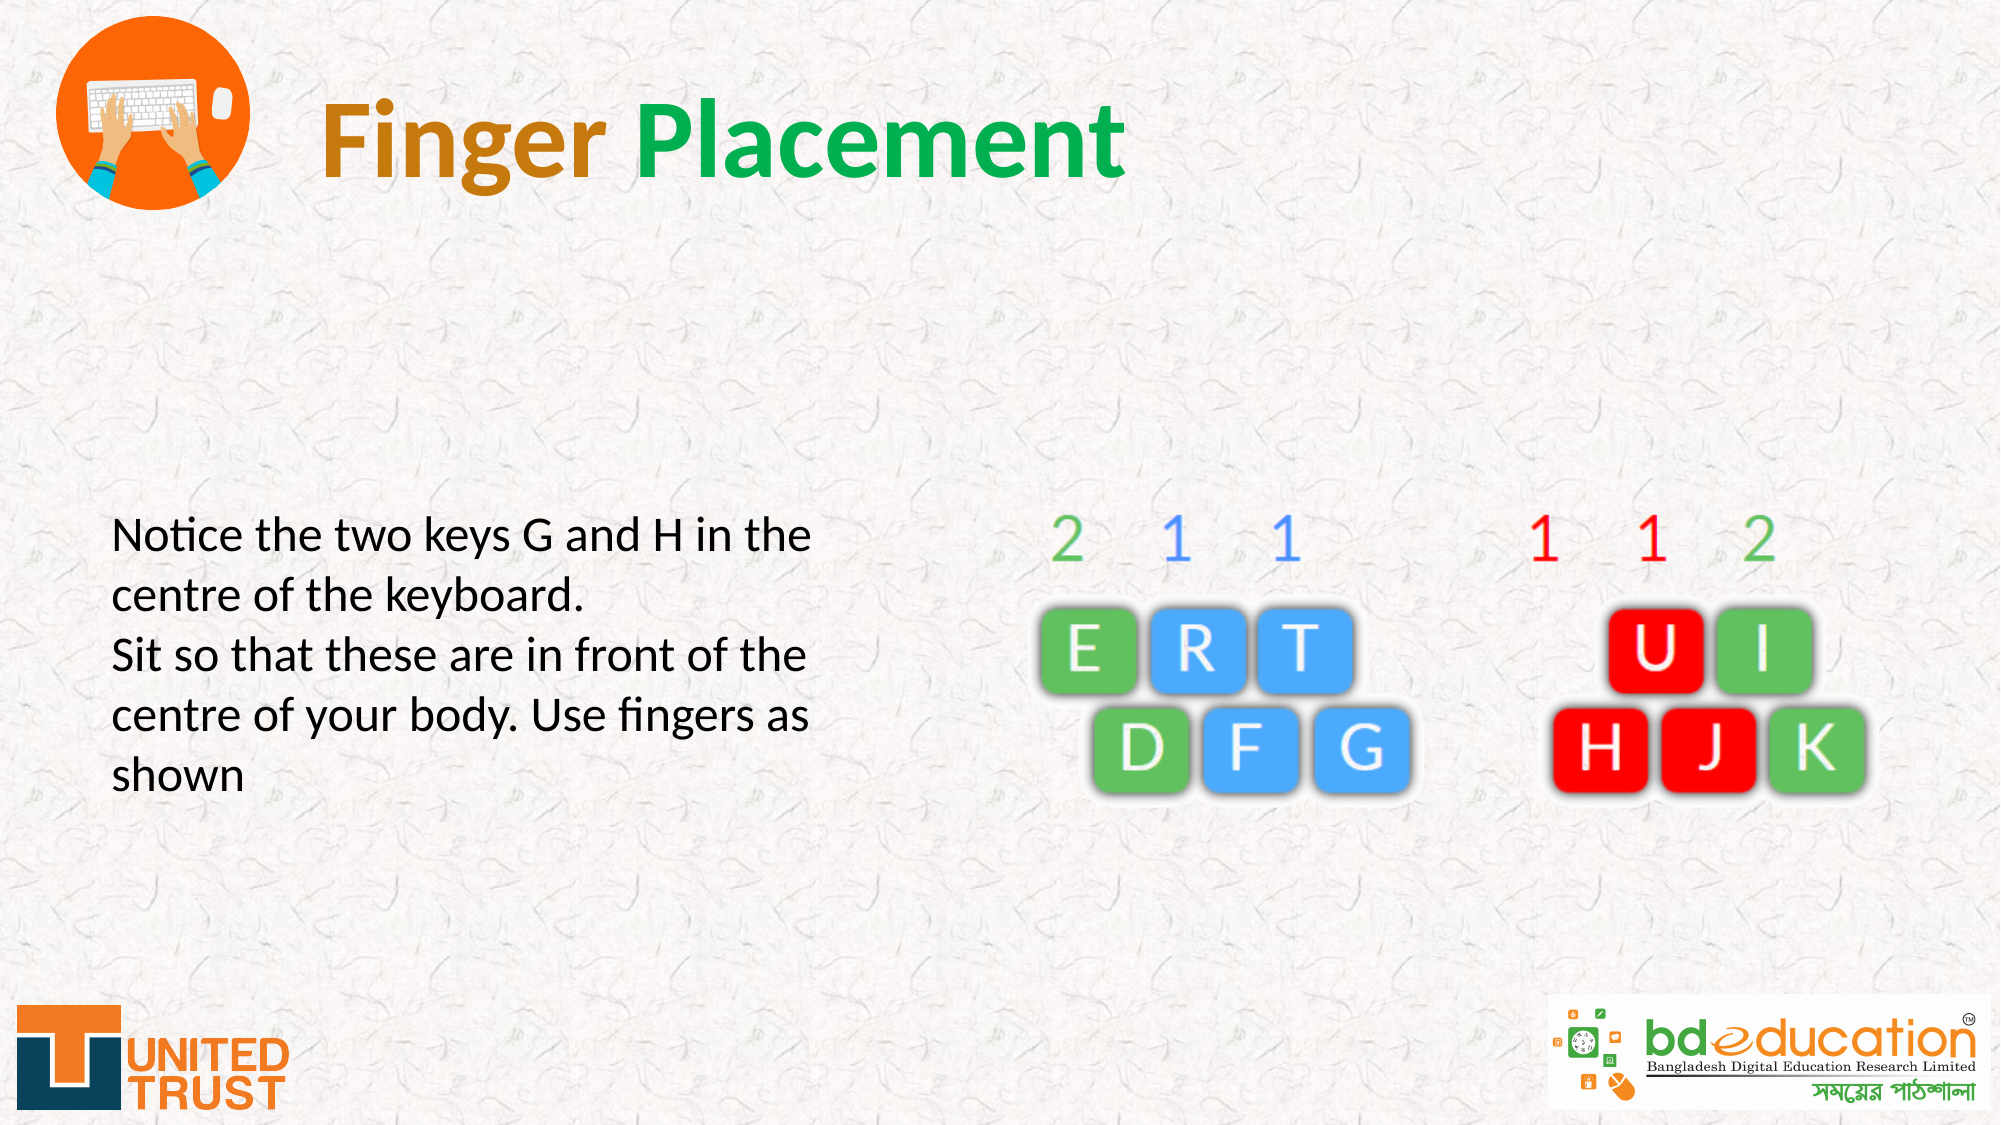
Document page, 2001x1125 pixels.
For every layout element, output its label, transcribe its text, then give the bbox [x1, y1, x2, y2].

text_box Notice the two keys G and H in the centre of the keyboard. Sit so that these are in front of the centre of your body. Use fingers as shown [96, 493, 930, 809]
picture [0, 0, 2001, 1125]
text_box Finger Placement [305, 57, 2000, 208]
